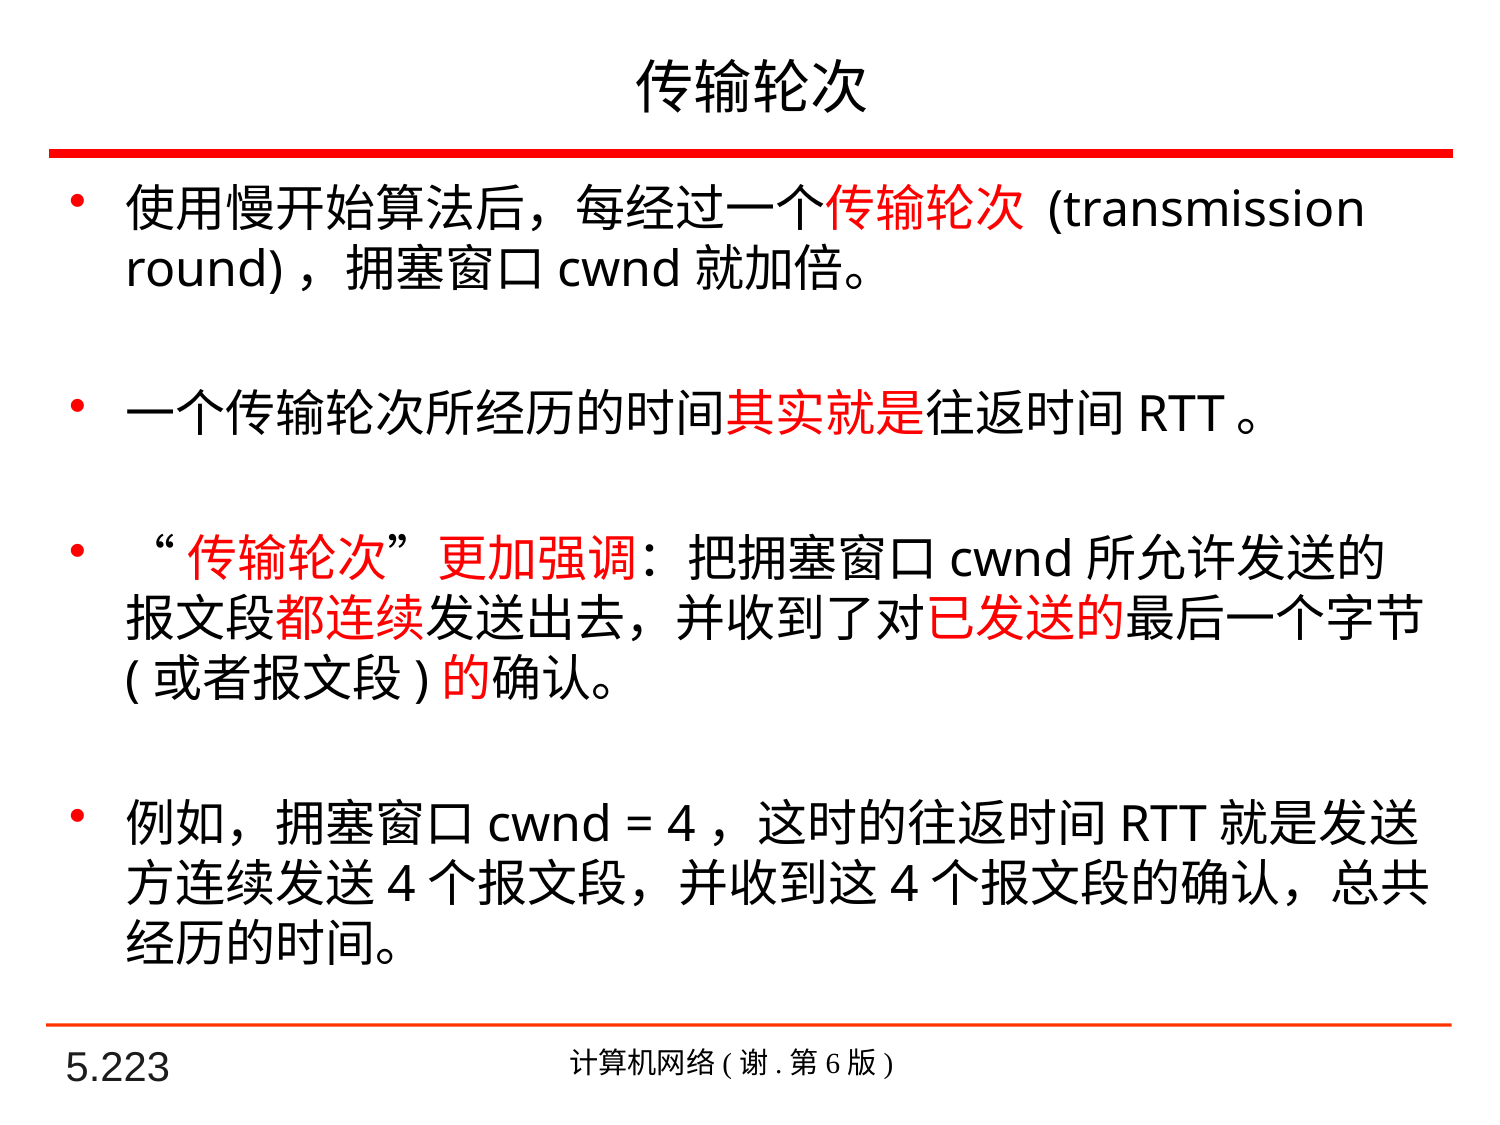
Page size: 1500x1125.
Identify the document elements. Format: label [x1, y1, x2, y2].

list [53, 168, 1447, 1012]
title [58, 33, 1447, 137]
